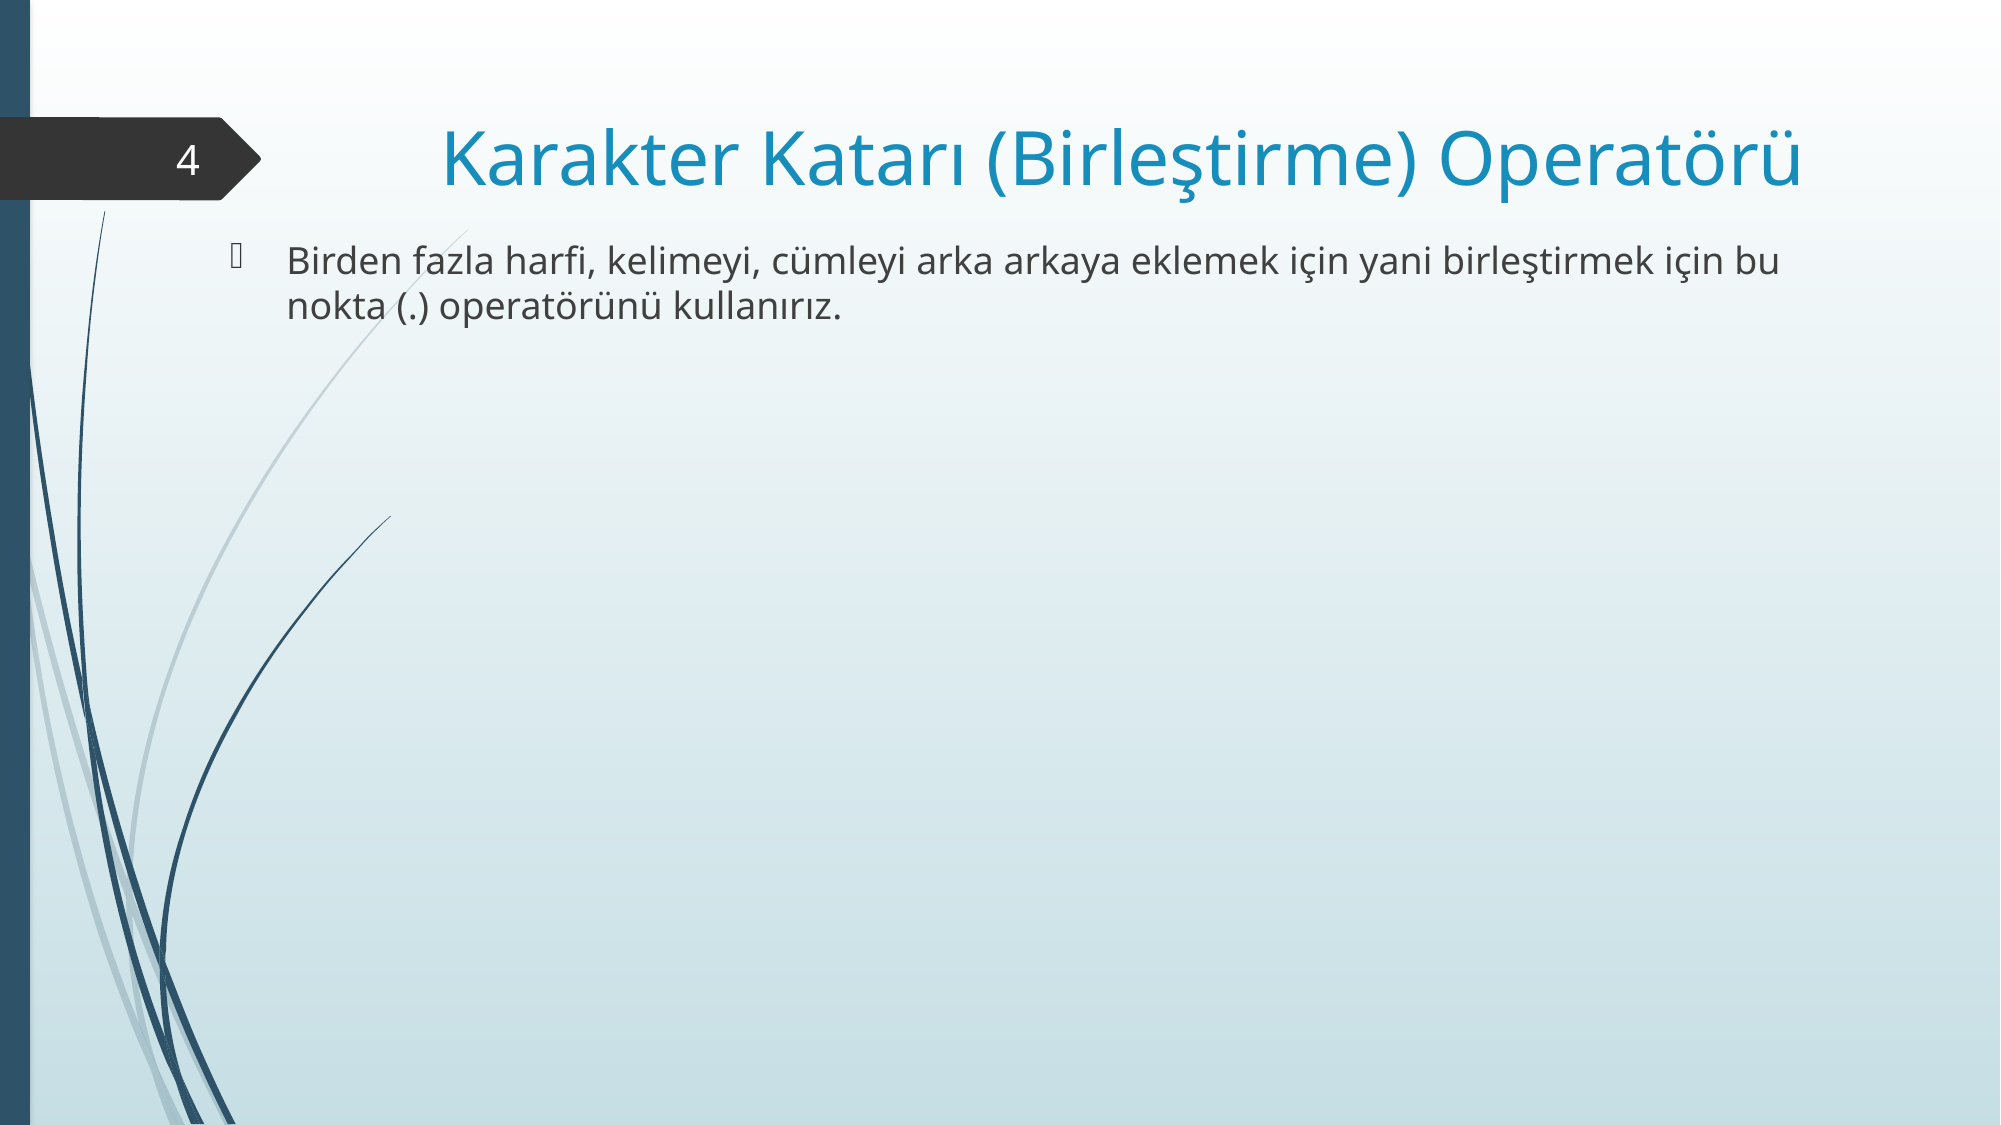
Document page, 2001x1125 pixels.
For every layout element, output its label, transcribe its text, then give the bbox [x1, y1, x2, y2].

text_box Birden fazla harfi, kelimeyi, cümleyi arka arkaya eklemek için yani birleştirmek için bu nokta (.) operatörünü kullanırız. [215, 229, 1815, 850]
title Karakter Katarı (Birleştirme) Operatörü [425, 102, 1888, 313]
slide_number 4 [87, 129, 216, 190]
